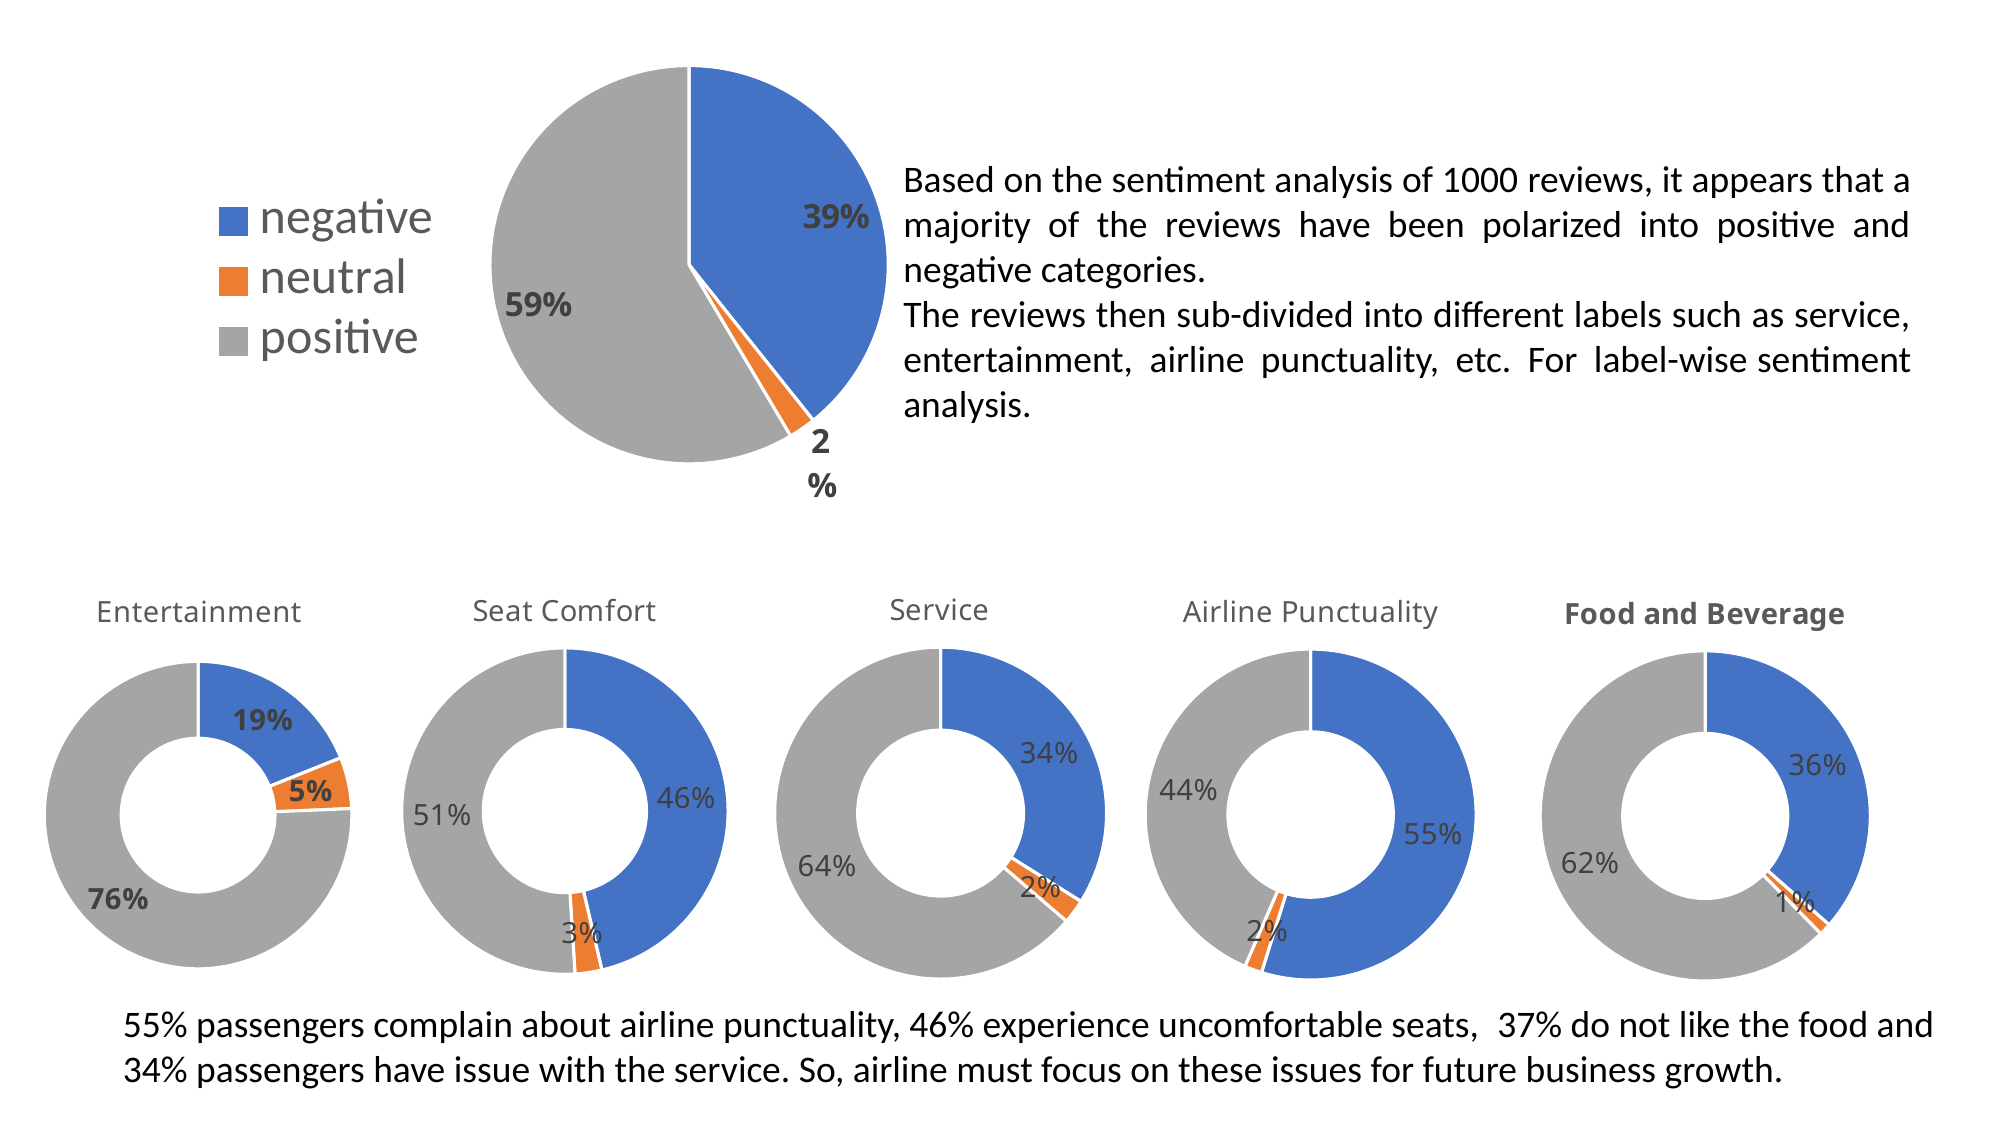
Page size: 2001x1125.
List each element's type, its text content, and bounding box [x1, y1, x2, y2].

text_box Based on the sentiment analysis of 1000 reviews, it appears that a majority of the reviews have been polarized into positive and negative categories. The reviews then sub-divided into different labels such as service, entertainment, airline punctuality, etc. For label-wise sentiment analysis. [940, 147, 1927, 433]
chart [189, 56, 940, 507]
chart [0, 564, 2000, 990]
text_box 55% passengers complain about airline punctuality, 46% experience uncomfortable seats, 37% do not like the food and 34% passengers have issue with the service. So, airline must focus on these issues for future business growth. [107, 992, 1966, 1098]
